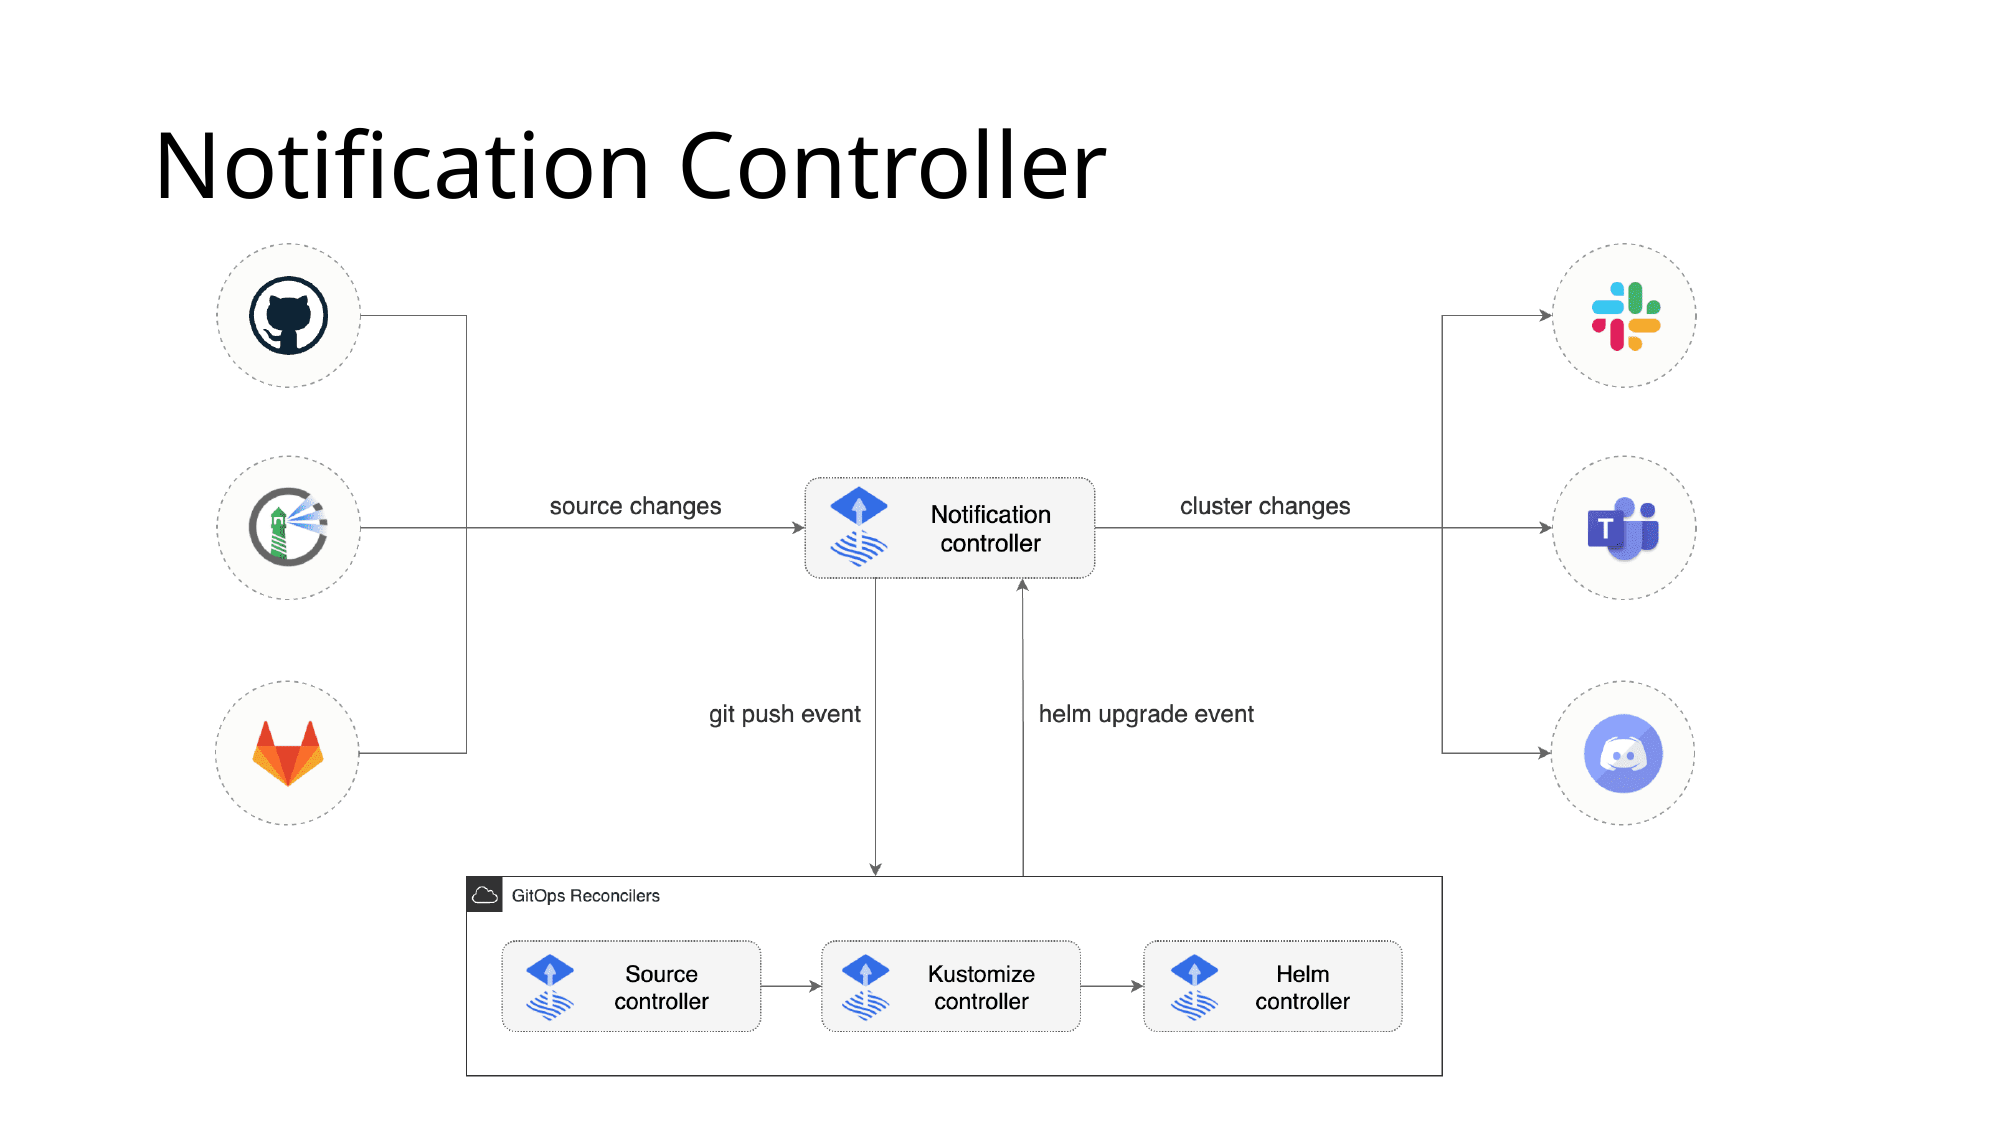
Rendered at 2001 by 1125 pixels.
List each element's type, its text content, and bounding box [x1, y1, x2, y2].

picture [137, 204, 1781, 1125]
title Notification Controller [137, 59, 1863, 278]
